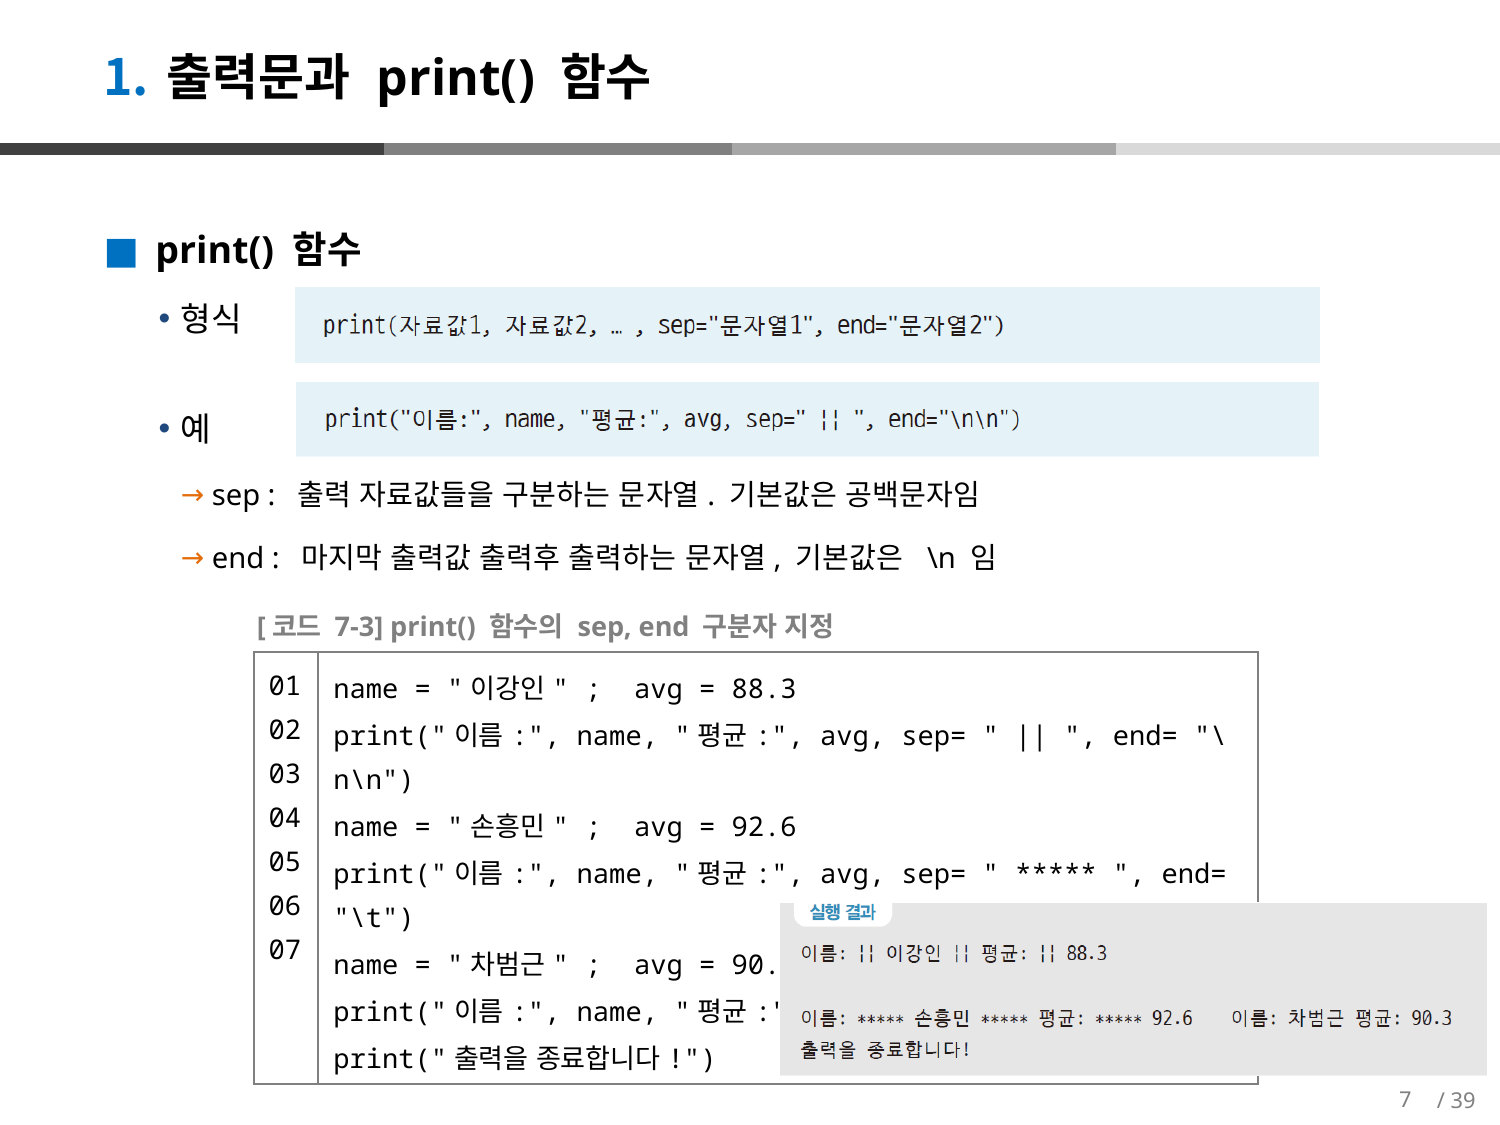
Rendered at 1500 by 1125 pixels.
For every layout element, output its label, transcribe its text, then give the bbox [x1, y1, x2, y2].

picture [295, 287, 1321, 364]
title 출력문과 print() 함수 [88, 30, 1211, 121]
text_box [241, 599, 1259, 938]
list print() 함수 형식 예 sep : 출력 자료값들을 구분하는 문자열. 기본값은 공백문자임 end : 마지막 출력값 출력후 출력하는 문자열, 기본값은 \n 임 [88, 196, 1436, 1083]
picture [295, 382, 1321, 457]
picture [779, 902, 1488, 1077]
